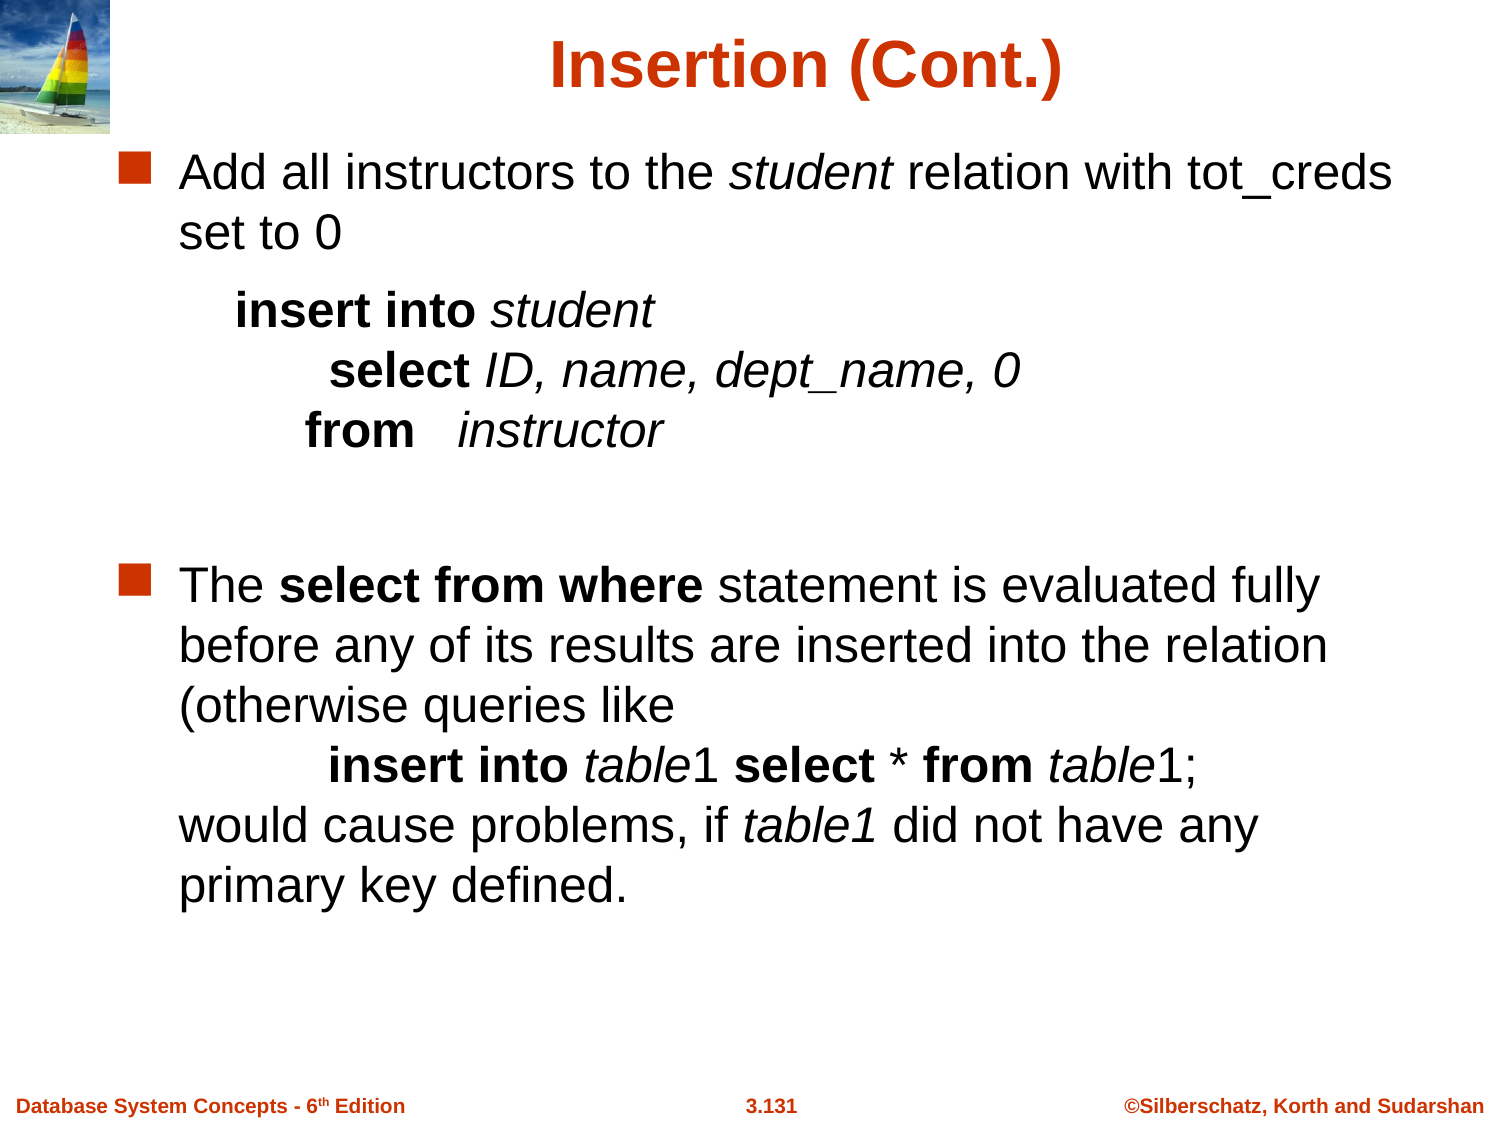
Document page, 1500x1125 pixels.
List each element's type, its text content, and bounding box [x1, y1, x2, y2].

title Insertion (Cont.) [145, 33, 1468, 109]
picture [0, 0, 110, 134]
list Add all instructors to the student relation with tot_creds set to 0 insert into student select ID, name, dept_name, 0 from instructor The select from where statement is evaluated fully before any of its results are inserted into the relation (otherwise queries like insert into table1 select * from table1; would cause problems, if table1 did not have any primary key defined. [106, 131, 1439, 997]
